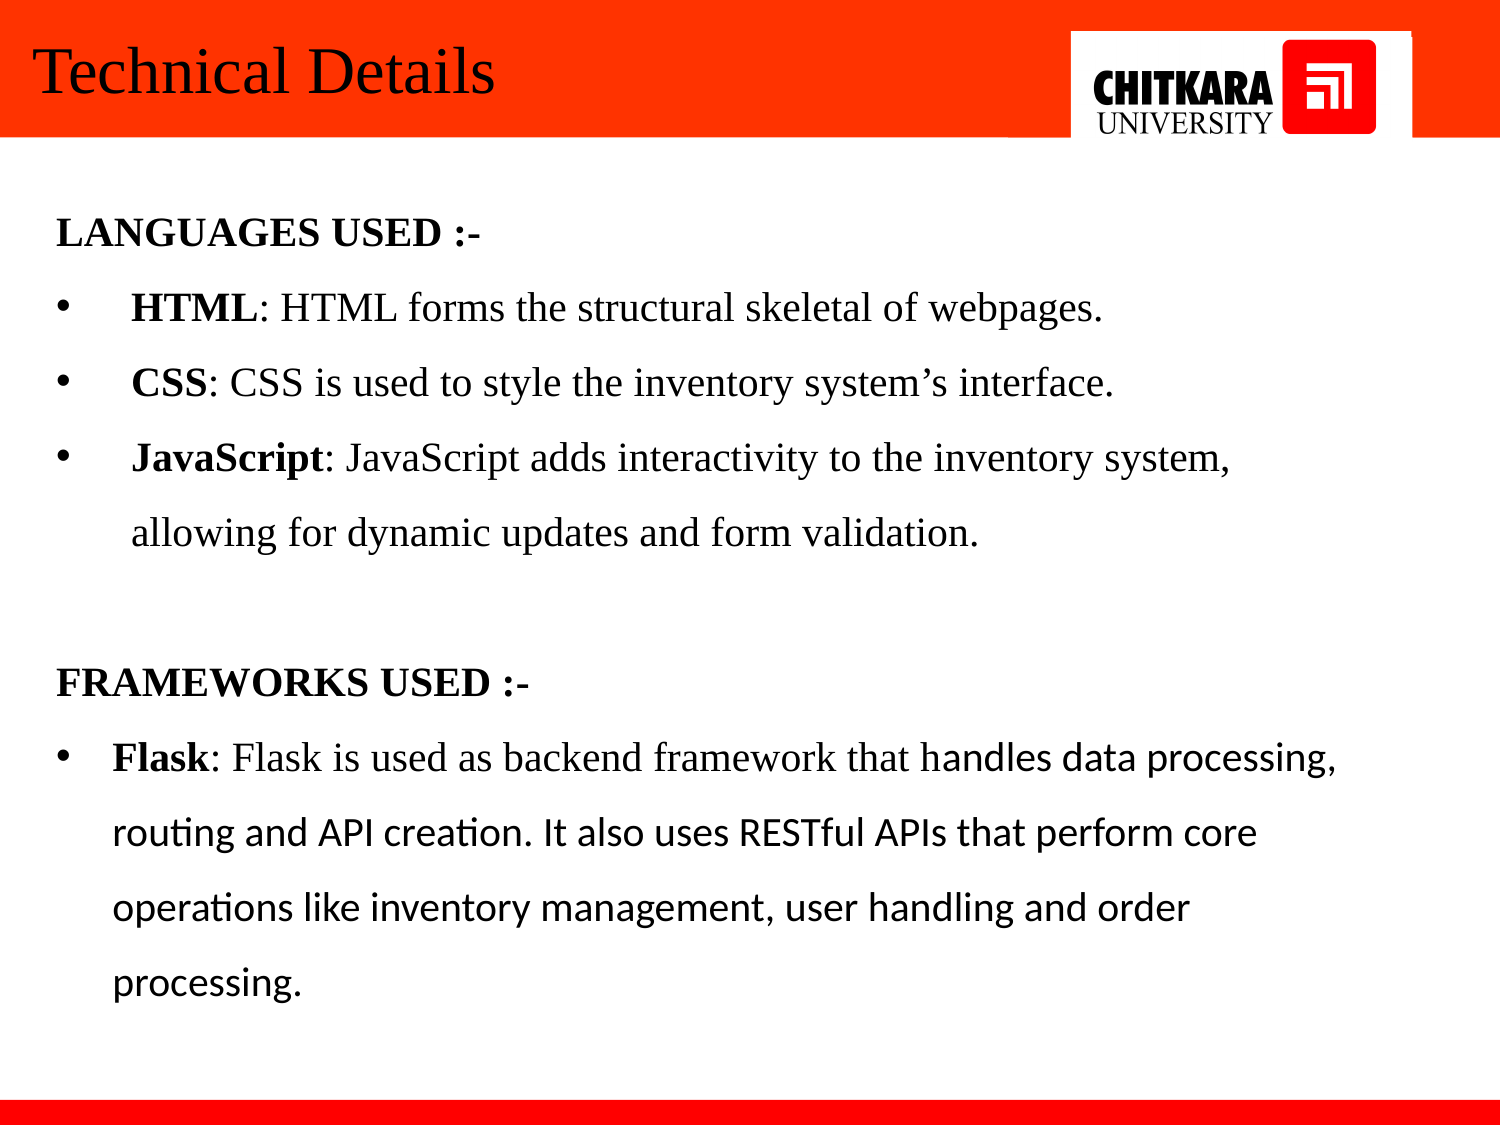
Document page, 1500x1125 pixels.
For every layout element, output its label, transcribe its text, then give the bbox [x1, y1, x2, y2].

text_box Technical Details [17, 19, 904, 114]
picture [1074, 37, 1391, 138]
text_box LANGUAGES USED :- HTML: HTML forms the structural skeletal of webpages. CSS: CSS is used to style the inventory system’s interface. JavaScript: JavaScript adds interactivity to the inventory system, allowing for dynamic updates and form validation. FRAMEWORKS USED :- Flask: Flask is used as backend framework that handles data processing, routing and API creation. It also uses RESTful APIs that perform core operations like inventory management, user handling and order processing. [41, 172, 1377, 1088]
